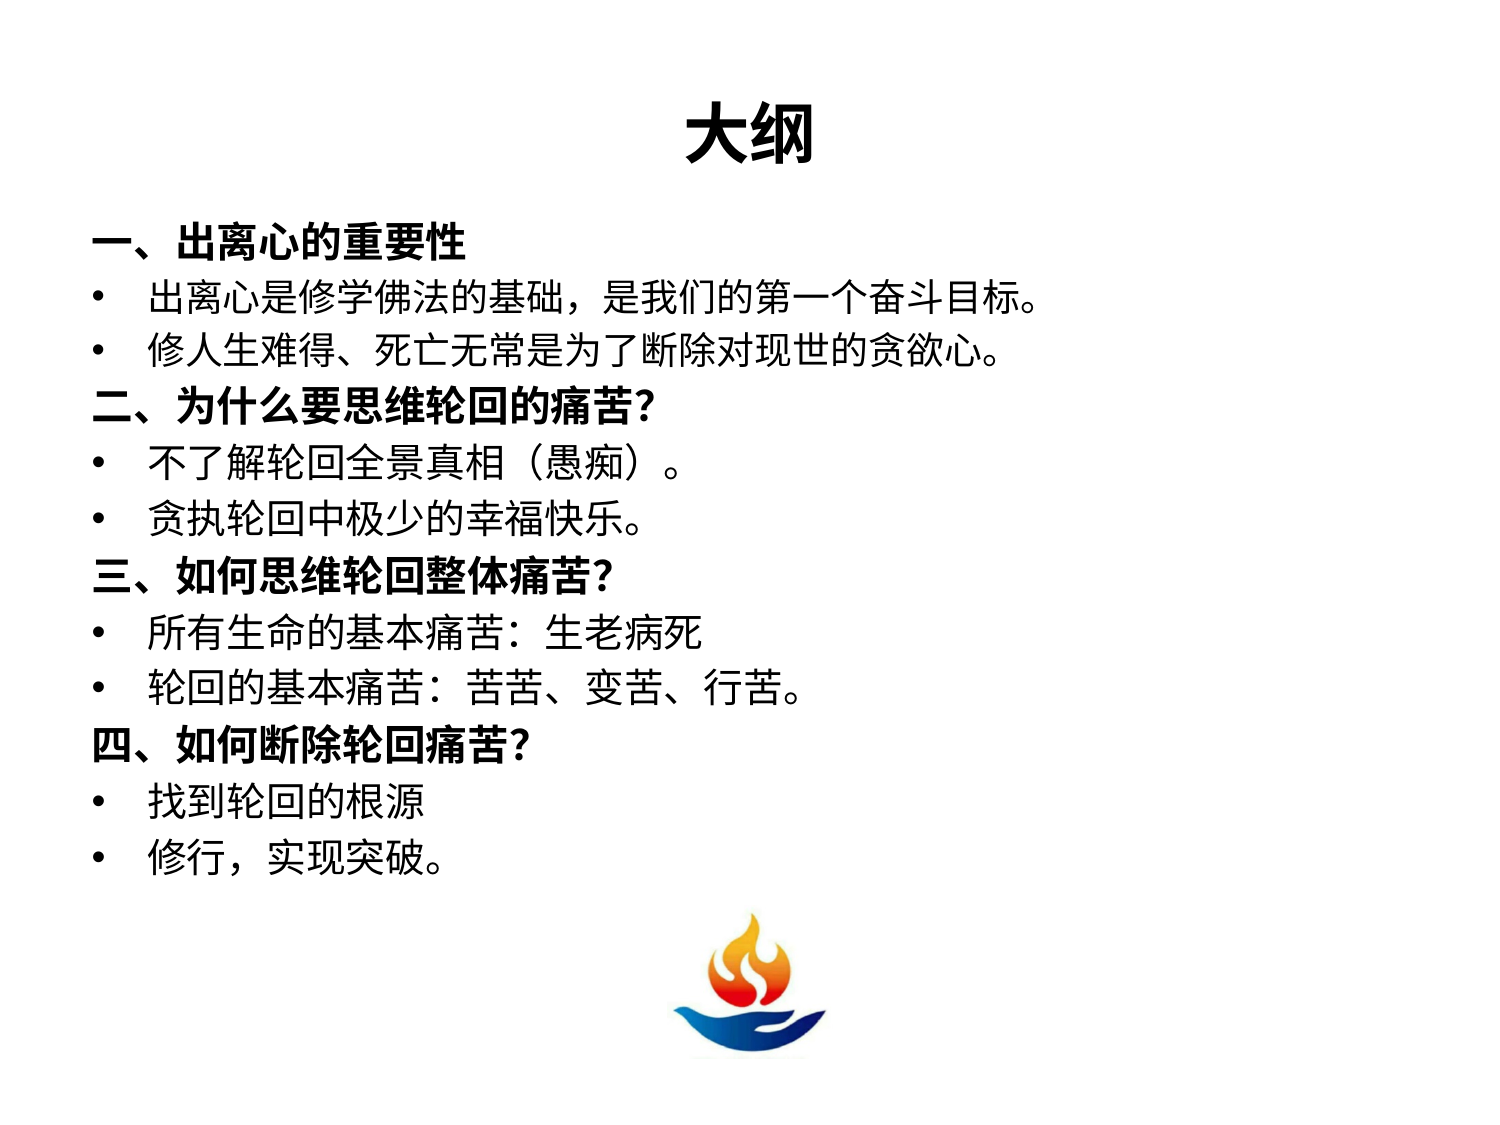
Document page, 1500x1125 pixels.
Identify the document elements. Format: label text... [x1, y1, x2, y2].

picture [666, 904, 833, 1059]
title 大纲 [75, 66, 1425, 197]
list 一、出离心的重要性 出离心是修学佛法的基础，是我们的第一个奋斗目标。 修人生难得、死亡无常是为了断除对现世的贪欲心。 二、为什么要思维轮回的痛苦？ 不了解轮回全景真相（愚痴）。 贪执轮回中极少的幸福快乐。 三、如何思维轮回整体痛苦？ 所有生命的基本痛苦：生老病死 轮回的基本痛苦：苦苦、变苦、行苦。 四、如何断除轮回痛苦？ 找到轮回的根源 修行，实现突破。 [76, 208, 1425, 894]
